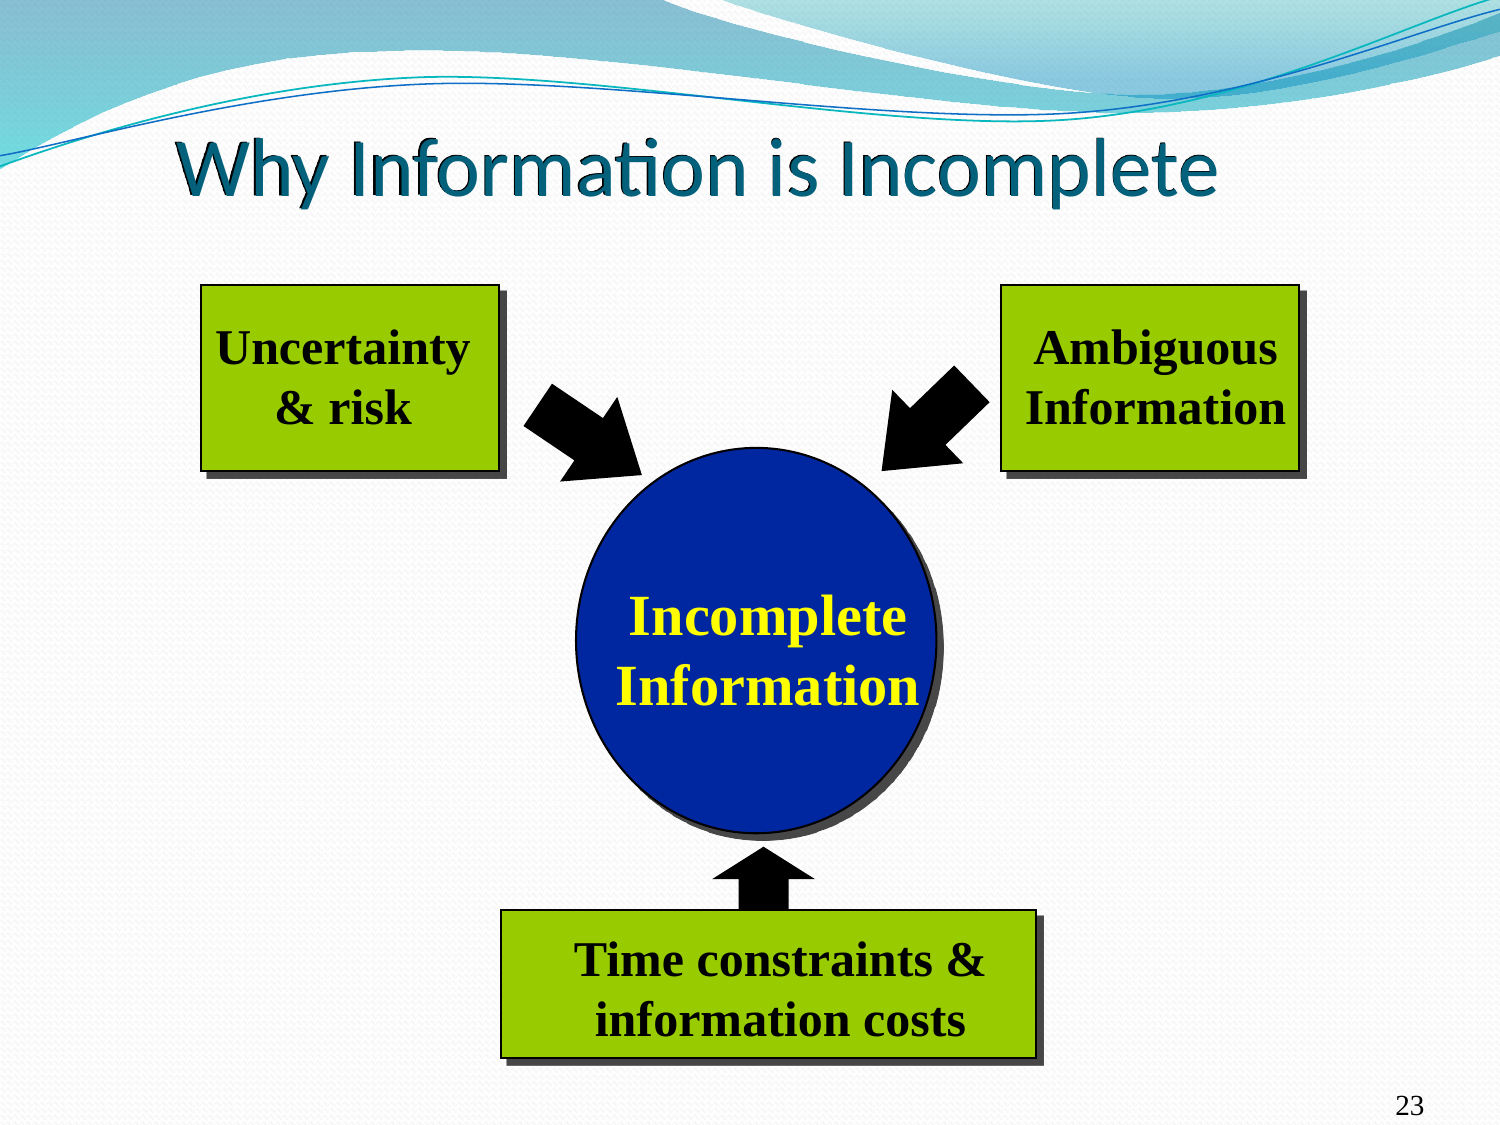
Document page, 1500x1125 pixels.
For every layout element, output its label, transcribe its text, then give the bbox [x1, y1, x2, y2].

text_box [715, 847, 812, 909]
text_box Ambiguous Information [1009, 306, 1302, 442]
slide_number 23 [1299, 1061, 1425, 1122]
text_box [576, 447, 924, 834]
text_box [500, 910, 1037, 1059]
text_box [1001, 285, 1299, 471]
text_box [201, 285, 499, 471]
text_box Uncertainty & risk [200, 306, 486, 442]
text_box Incomplete Information [600, 569, 936, 724]
text_box Time constraints & information costs [558, 919, 1003, 1054]
text_box [524, 385, 641, 481]
title Why Information is Incomplete [161, 54, 1359, 221]
text_box [882, 366, 989, 470]
